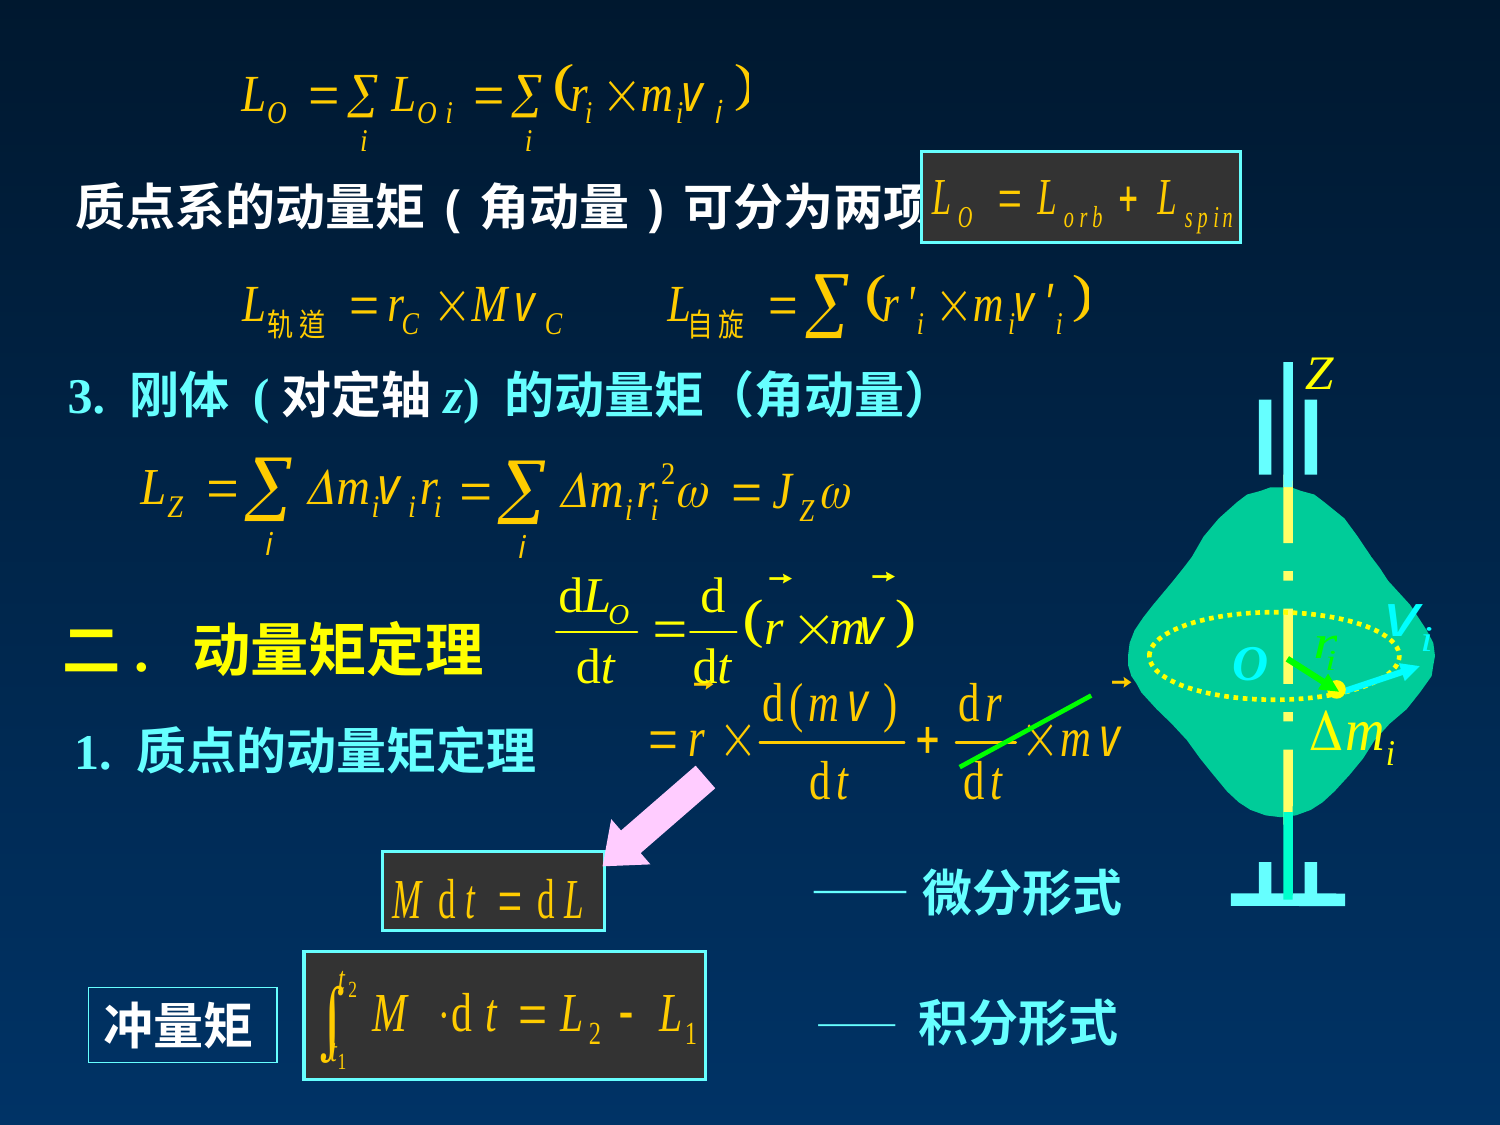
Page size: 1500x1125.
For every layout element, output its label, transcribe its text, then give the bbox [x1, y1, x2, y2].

text_box [605, 816, 683, 866]
text_box ——微分形式 [796, 854, 1199, 930]
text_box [637, 668, 1140, 809]
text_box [922, 153, 1240, 242]
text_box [237, 271, 570, 343]
text_box —— 积分形式 [800, 984, 1209, 1060]
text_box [383, 852, 604, 929]
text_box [454, 455, 716, 563]
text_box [662, 271, 1089, 345]
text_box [547, 556, 919, 695]
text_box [726, 463, 861, 525]
text_box 质点系的动量矩(角动量)可分为两项 [60, 153, 920, 244]
text_box 冲量矩 [88, 987, 278, 1063]
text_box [135, 454, 450, 560]
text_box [236, 60, 749, 155]
text_box 二. 动量矩定理 [47, 605, 542, 691]
text_box 3. 刚体 (对定轴z) 的动量矩（角动量） [52, 355, 1123, 431]
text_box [1127, 353, 1436, 900]
text_box 1. 质点的动量矩定理 [59, 711, 632, 787]
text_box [305, 952, 705, 1079]
